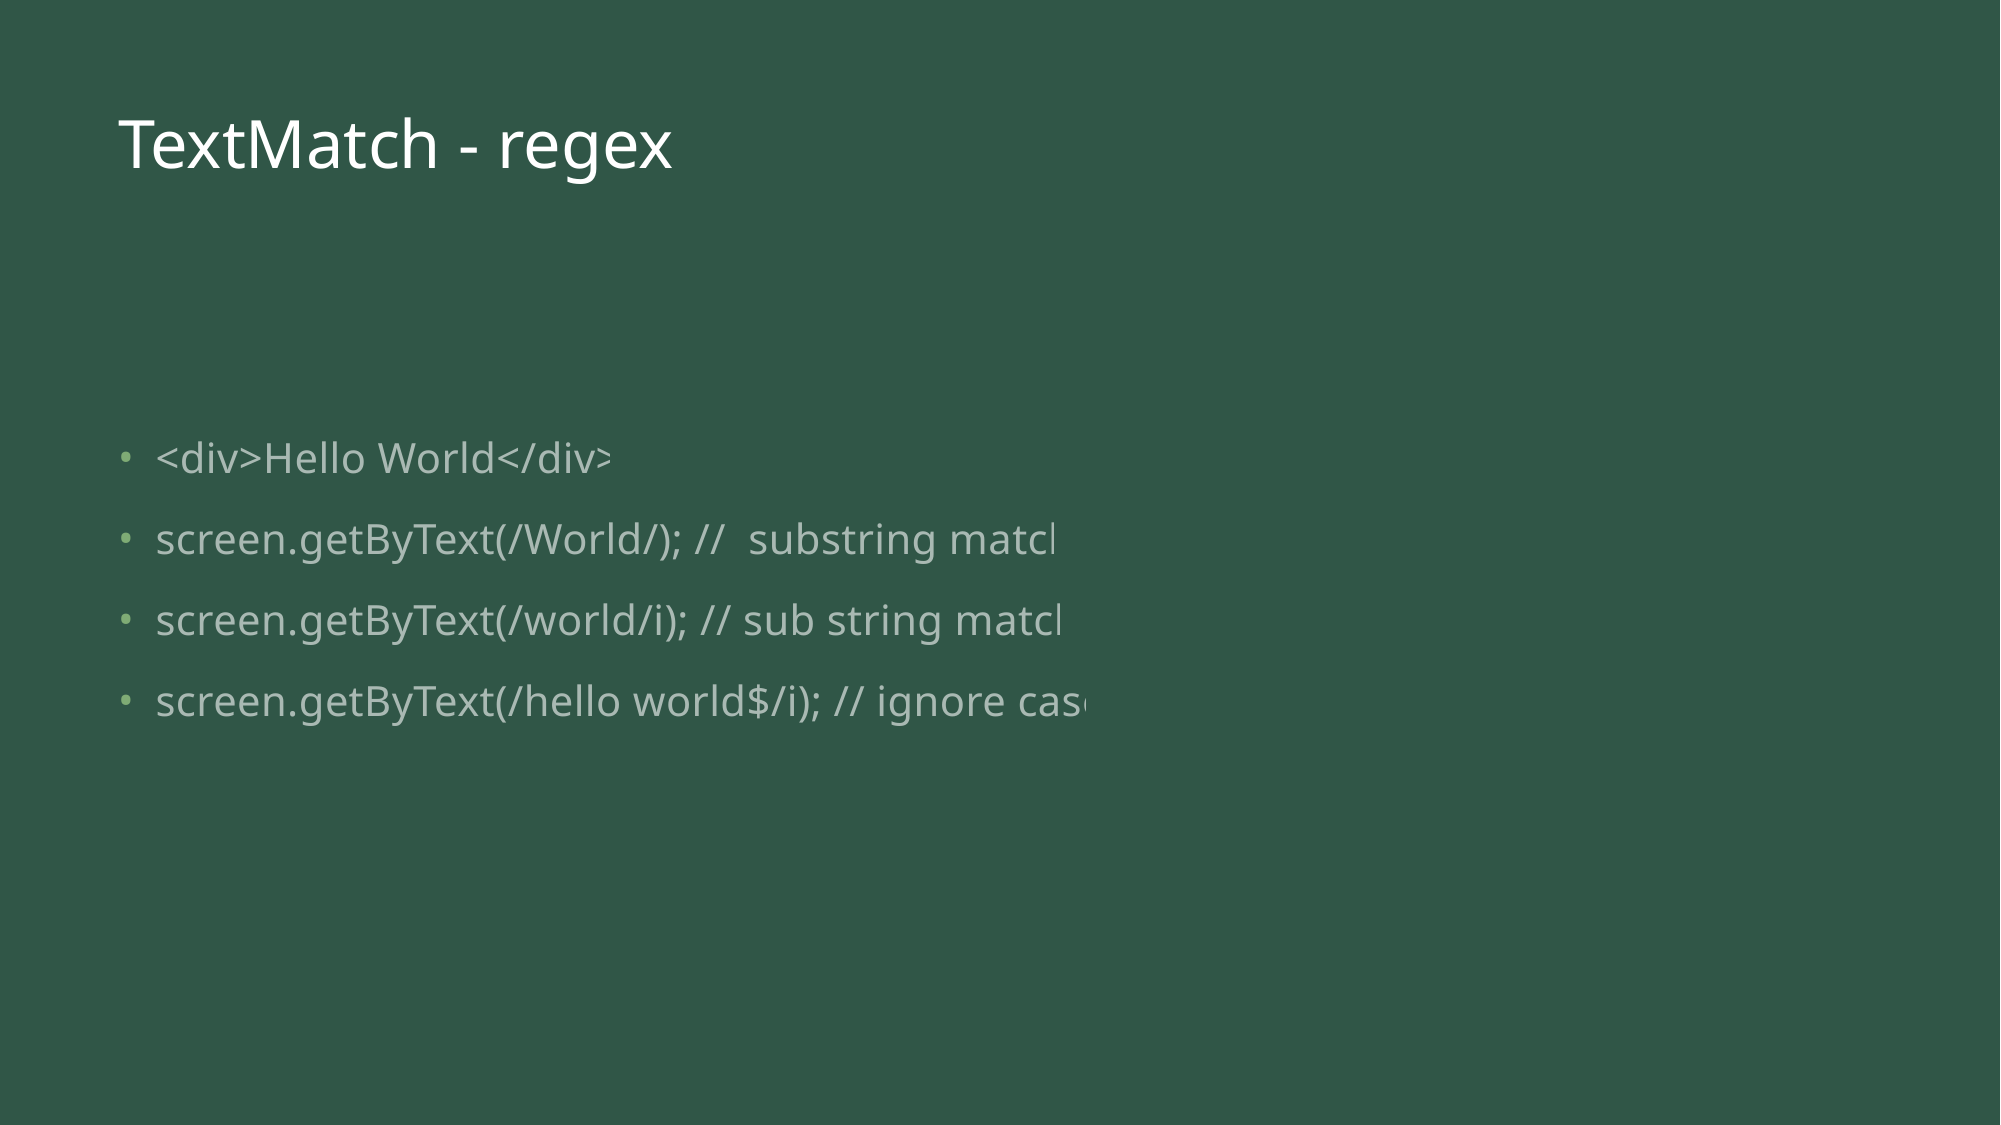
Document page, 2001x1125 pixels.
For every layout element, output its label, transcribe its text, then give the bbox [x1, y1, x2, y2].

title TextMatch - regex [118, 101, 1878, 344]
list <div>Hello World</div> screen.getByText(/World/); // substring match screen.getByText(/world/i); // sub string match screen.getByText(/hello world$/i); // ignore case [118, 421, 1878, 952]
